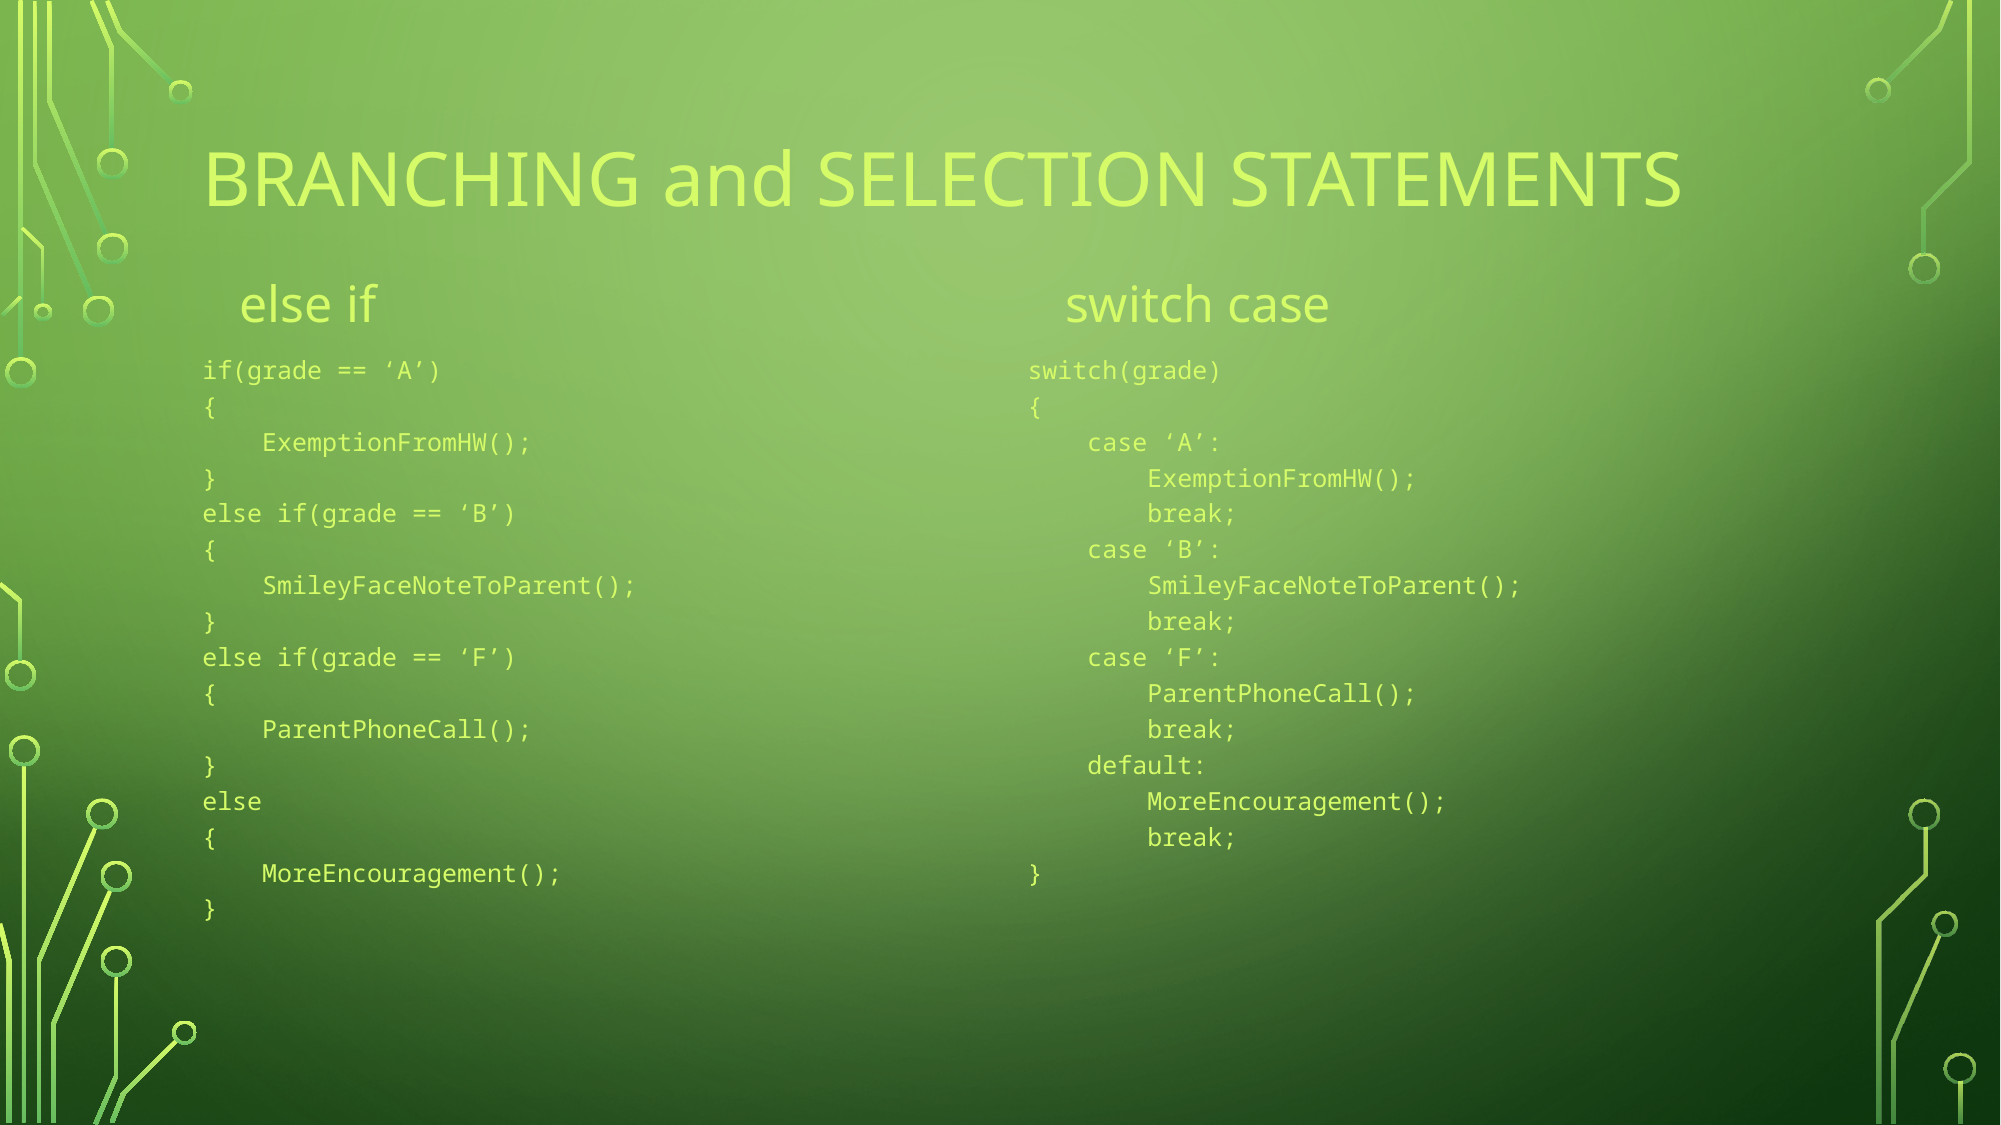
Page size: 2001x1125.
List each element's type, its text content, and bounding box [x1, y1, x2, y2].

title Branching and Selection Statements [187, 101, 1813, 263]
list switch(grade) { case ‘A’: ExemptionFromHW(); break; case ‘B’: SmileyFaceNoteToParent(); break; case ‘F’: ParentPhoneCall(); break; default: MoreEncouragement(); break; } [1012, 340, 1813, 950]
list else if [224, 262, 988, 340]
list switch case [1050, 262, 1813, 340]
list if(grade == ‘A’) { ExemptionFromHW(); } else if(grade == ‘B’) { SmileyFaceNoteToParent(); } else if(grade == ‘F’) { ParentPhoneCall(); } else { MoreEncouragement(); } [187, 340, 988, 950]
